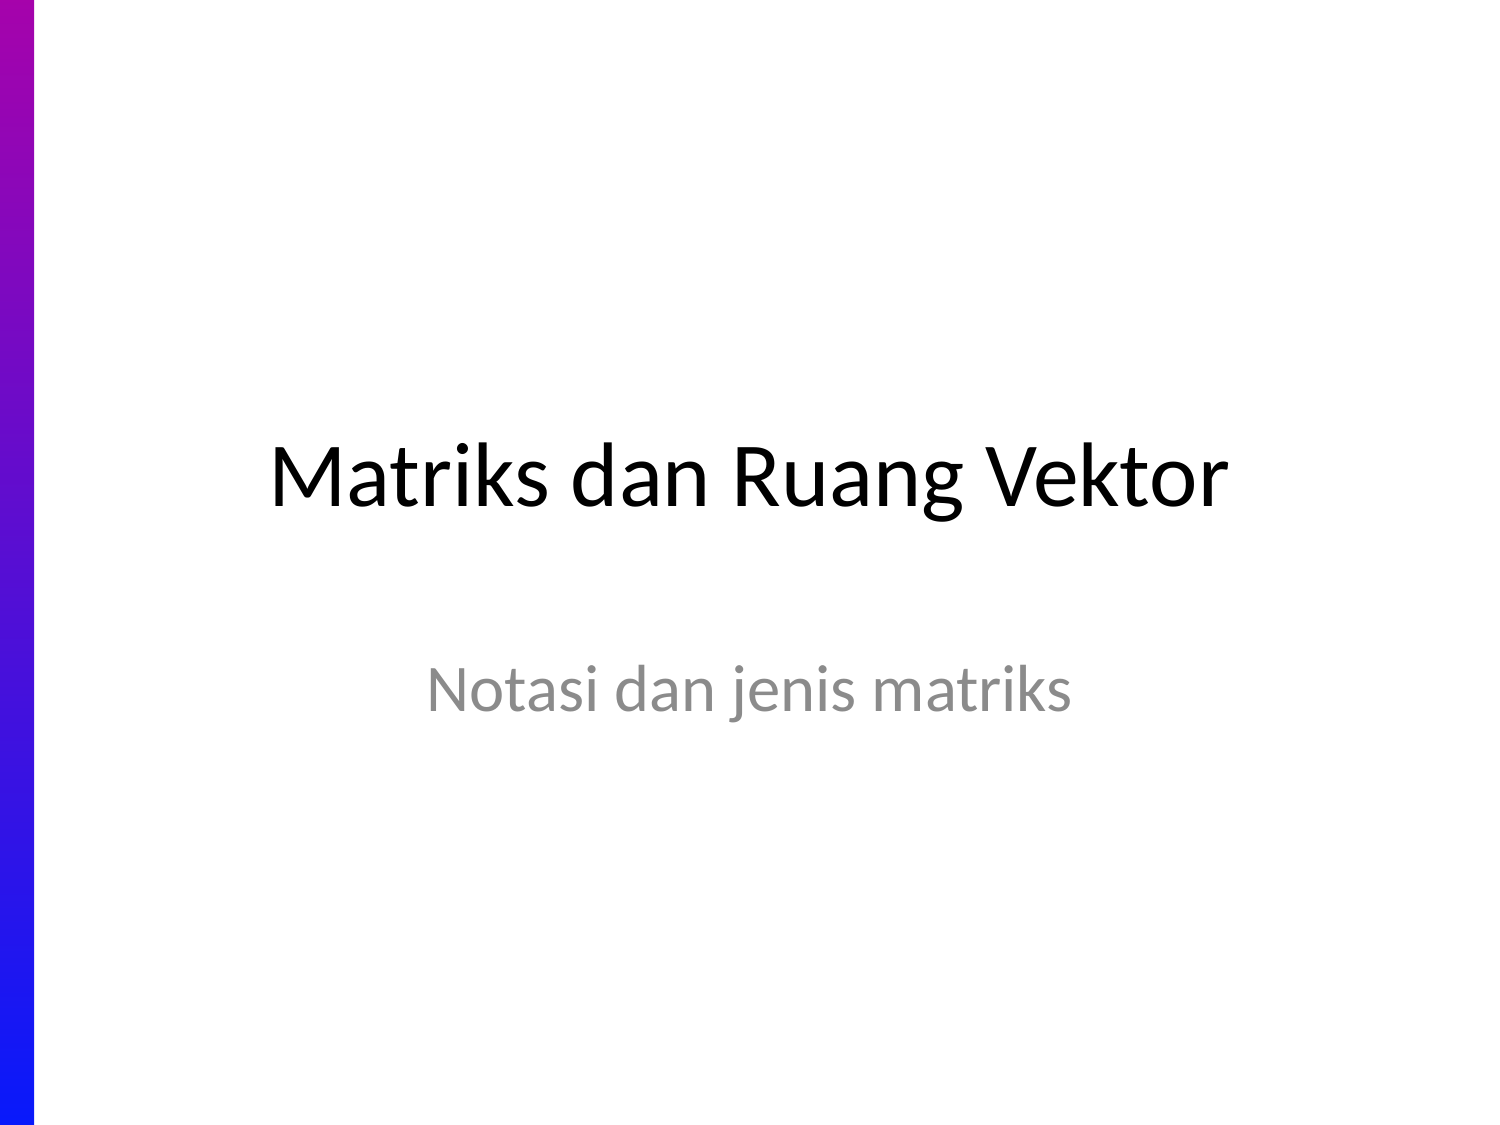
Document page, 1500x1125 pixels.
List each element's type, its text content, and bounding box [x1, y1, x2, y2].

subtitle Notasi dan jenis matriks [225, 637, 1275, 925]
title Matriks dan Ruang Vektor [112, 349, 1388, 591]
